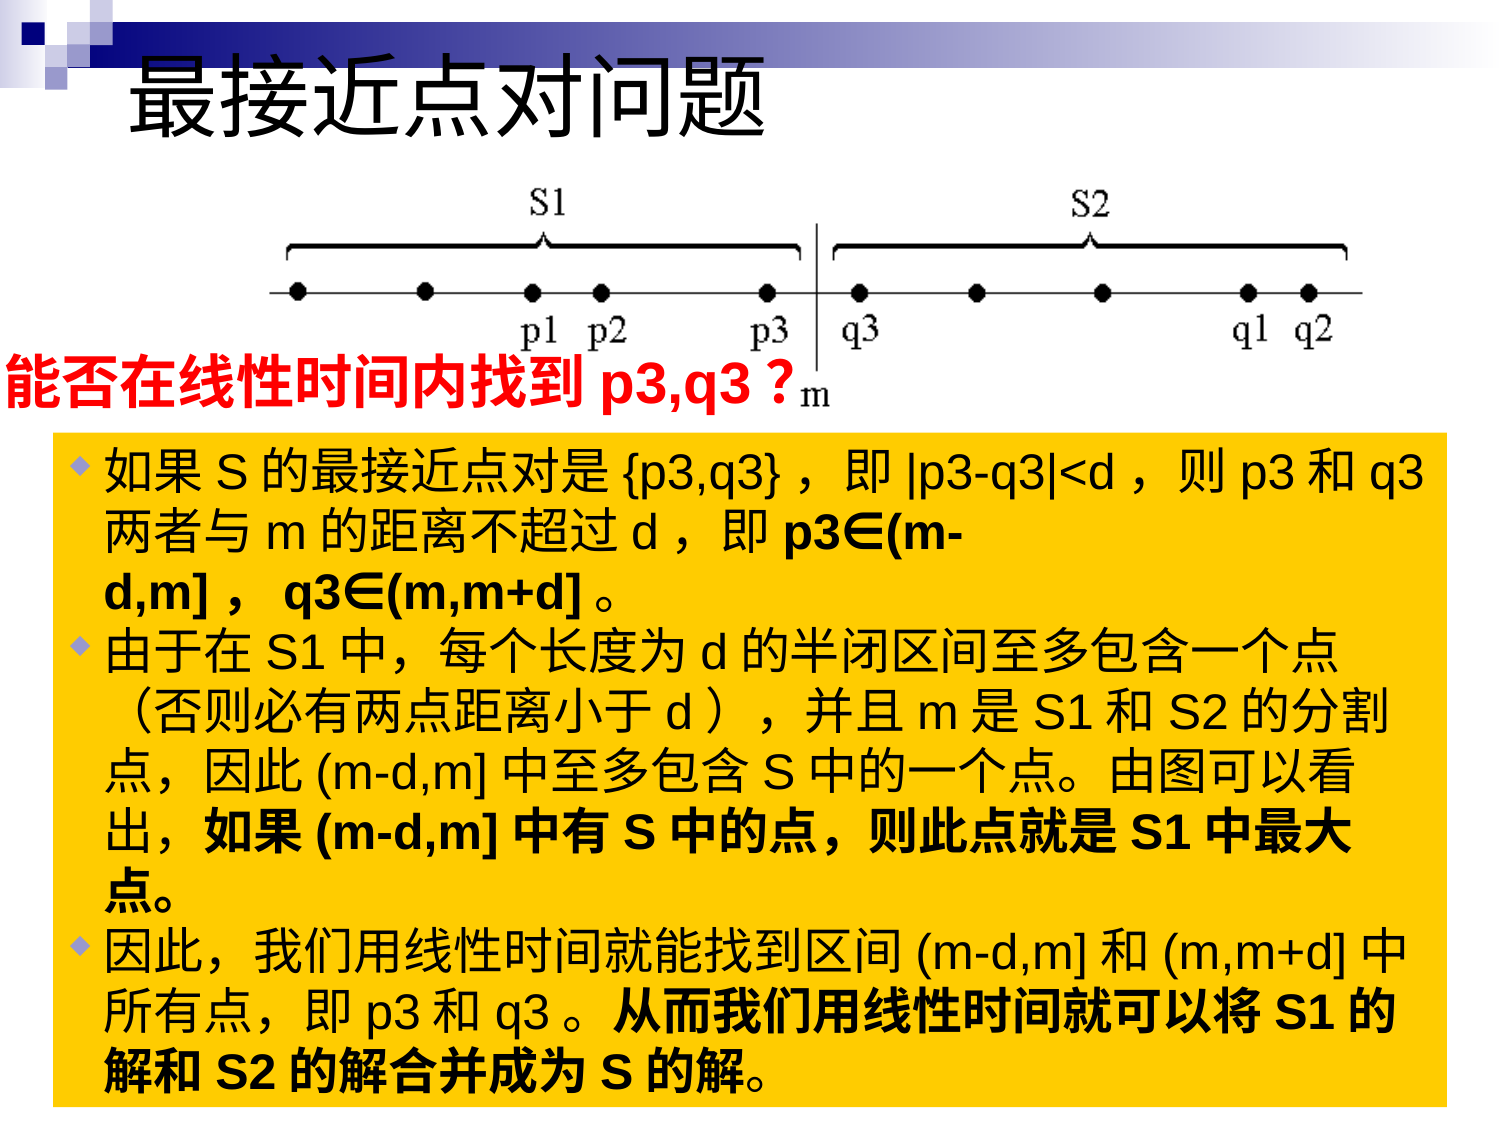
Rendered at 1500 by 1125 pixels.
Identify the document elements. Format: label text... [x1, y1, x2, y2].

text_box 如果S的最接近点对是{p3,q3}，即|p3-q3|<d，则p3和q3两者与m的距离不超过d，即p3∈(m-d,m]，q3∈(m,m+d]。 由于在S1中，每个长度为d的半闭区间至多包含一个点（否则必有两点距离小于d），并且m是S1和S2的分割点，因此(m-d,m]中至多包含S中的一个点。由图可以看出，如果(m-d,m]中有S中的点，则此点就是S1中最大点。 因此，我们用线性时间就能找到区间(m-d,m]和(m,m+d]中所有点，即p3和q3。从而我们用线性时间就可以将S1的解和S2的解合并成为S的解。 [53, 432, 1447, 1108]
text_box 最接近点对问题 [112, 0, 1388, 188]
picture [253, 160, 1388, 442]
text_box 能否在线性时间内找到p3,q3？ [0, 338, 248, 423]
